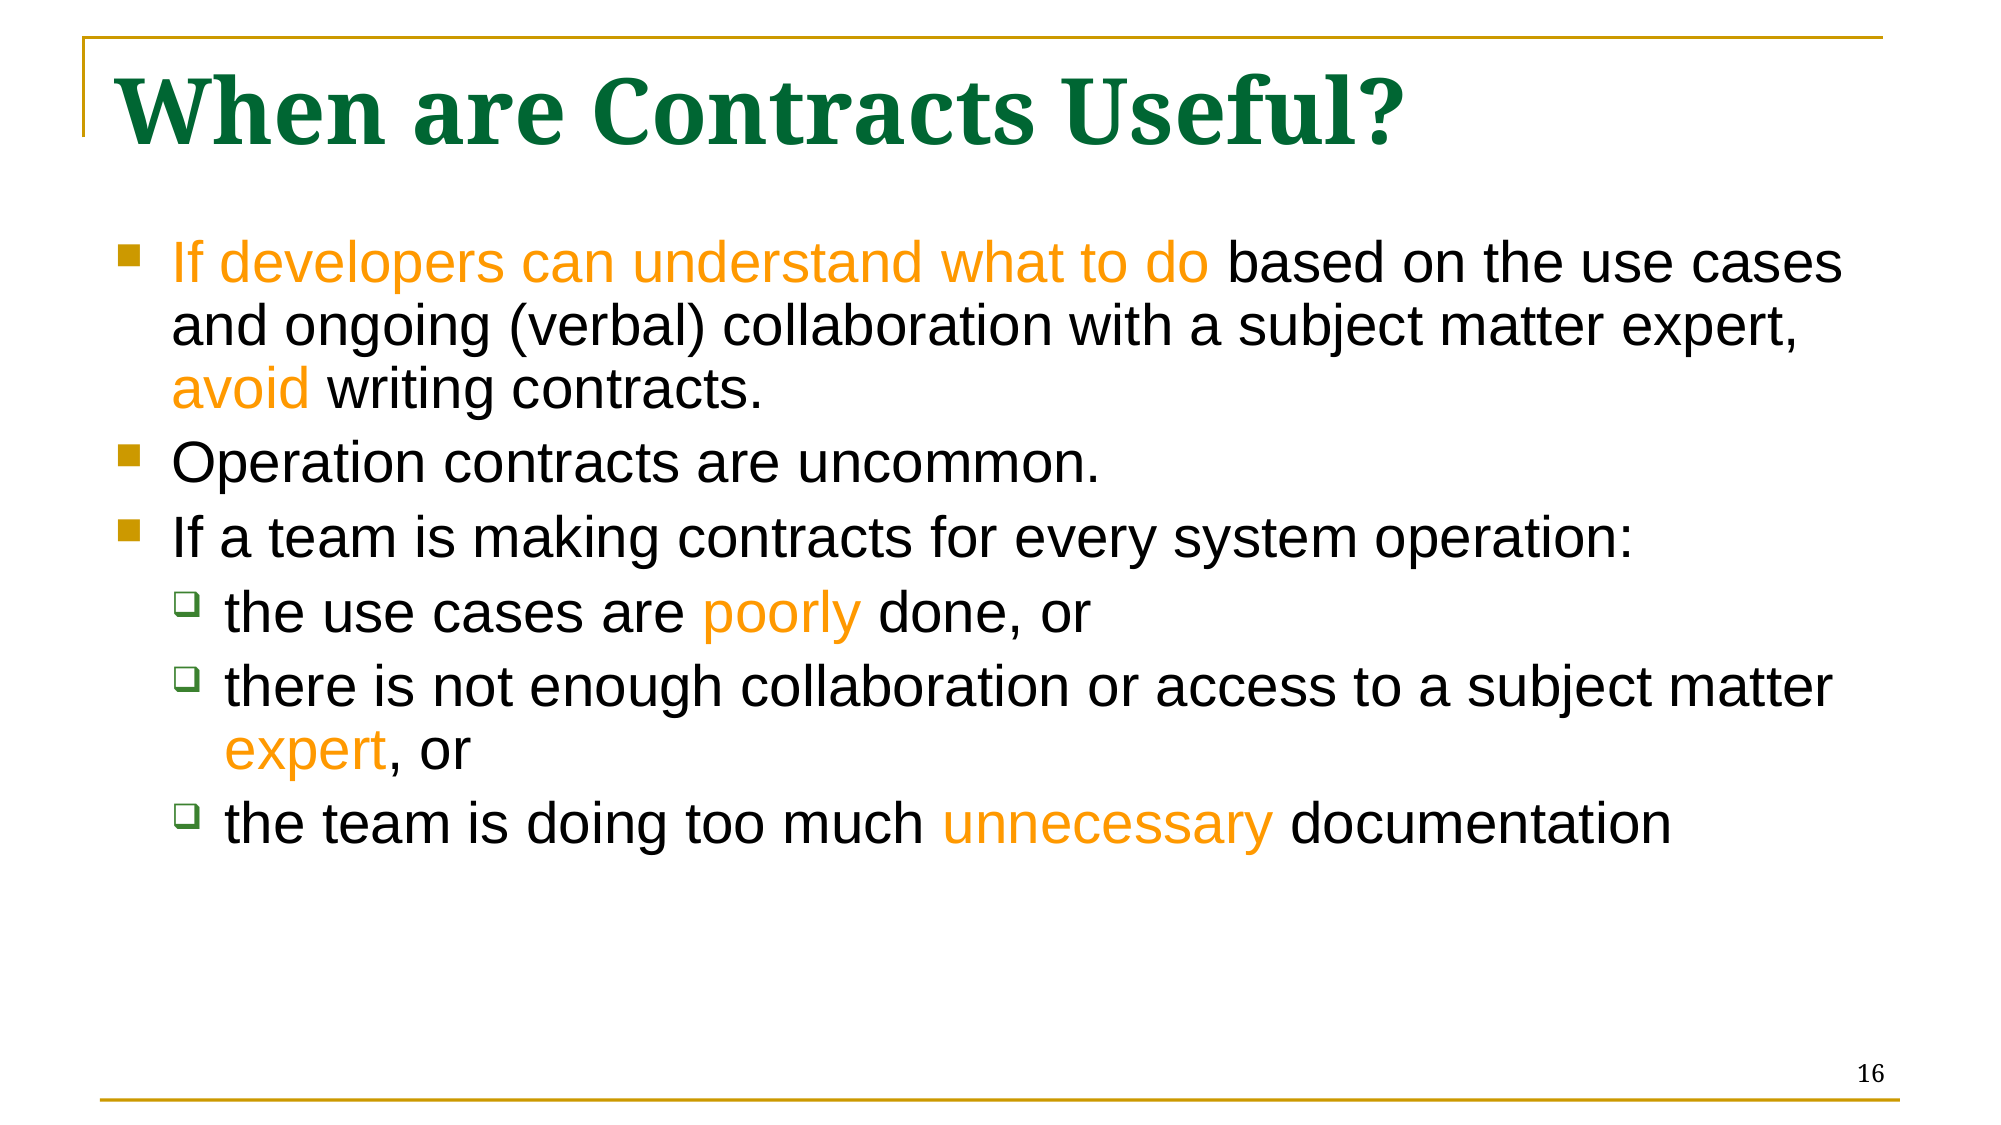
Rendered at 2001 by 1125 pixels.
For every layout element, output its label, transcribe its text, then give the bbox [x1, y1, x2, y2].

list If developers can understand what to do based on the use cases and ongoing (verbal) collaboration with a subject matter expert, avoid writing contracts. Operation contracts are uncommon. If a team is making contracts for every system operation: the use cases are poorly done, or there is not enough collaboration or access to a subject matter expert, or the team is doing too much unnecessary documentation [99, 224, 1900, 1006]
slide_number 16 [1433, 1023, 1901, 1100]
title When are Contracts Useful? [99, 45, 1900, 224]
